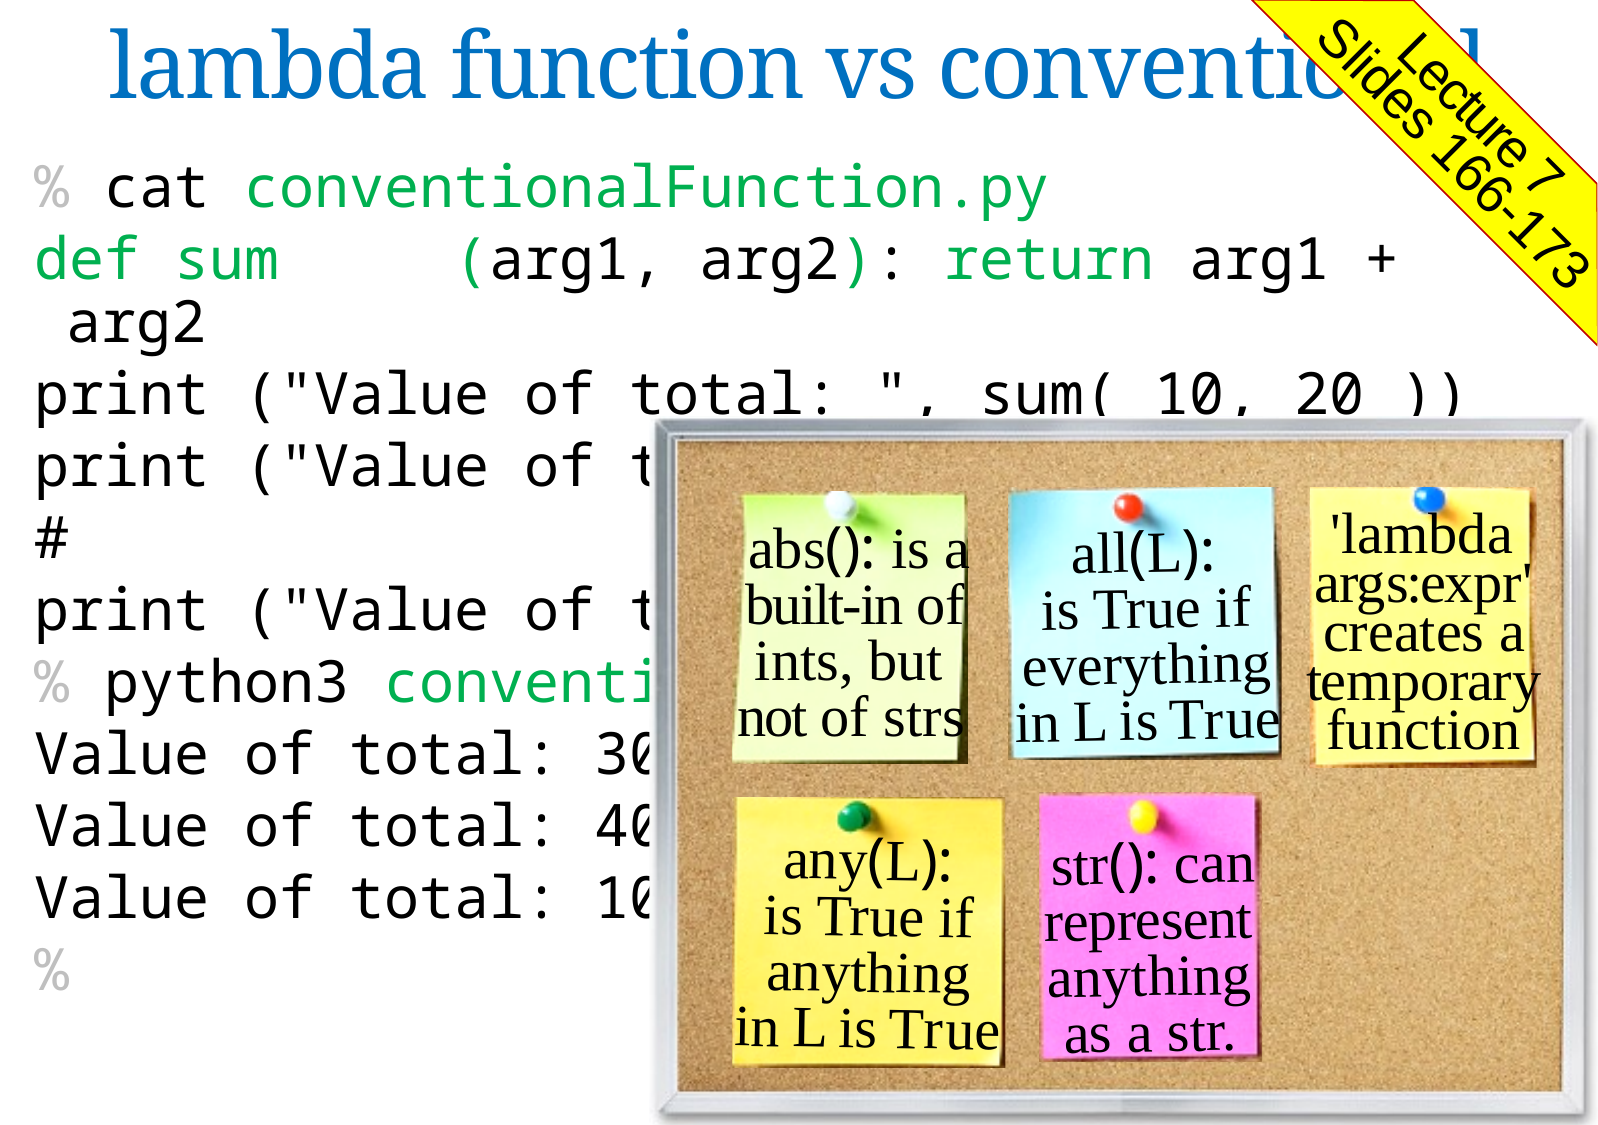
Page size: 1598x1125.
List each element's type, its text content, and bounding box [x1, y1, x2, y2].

text_box % cat conventionalFunction.py def sum (arg1, arg2): return arg1 + arg2 print ("Value of total: ", sum( 10, 20 )) print ("Value of total: ", sum( 20, 20 )) # print ("Value of total: ", sum( 50, 50 )) % python3 conventionalFunction.py Value of total: 30 Value of total: 40 Value of total: 100 % [0, 149, 1541, 1113]
text_box lambda function vs conventional [0, 0, 1388, 138]
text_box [649, 416, 1598, 1125]
text_box lambda function vs conventional [1415, 0, 1597, 138]
text_box Lecture 7 Slides 166-173 [1251, 0, 1598, 346]
